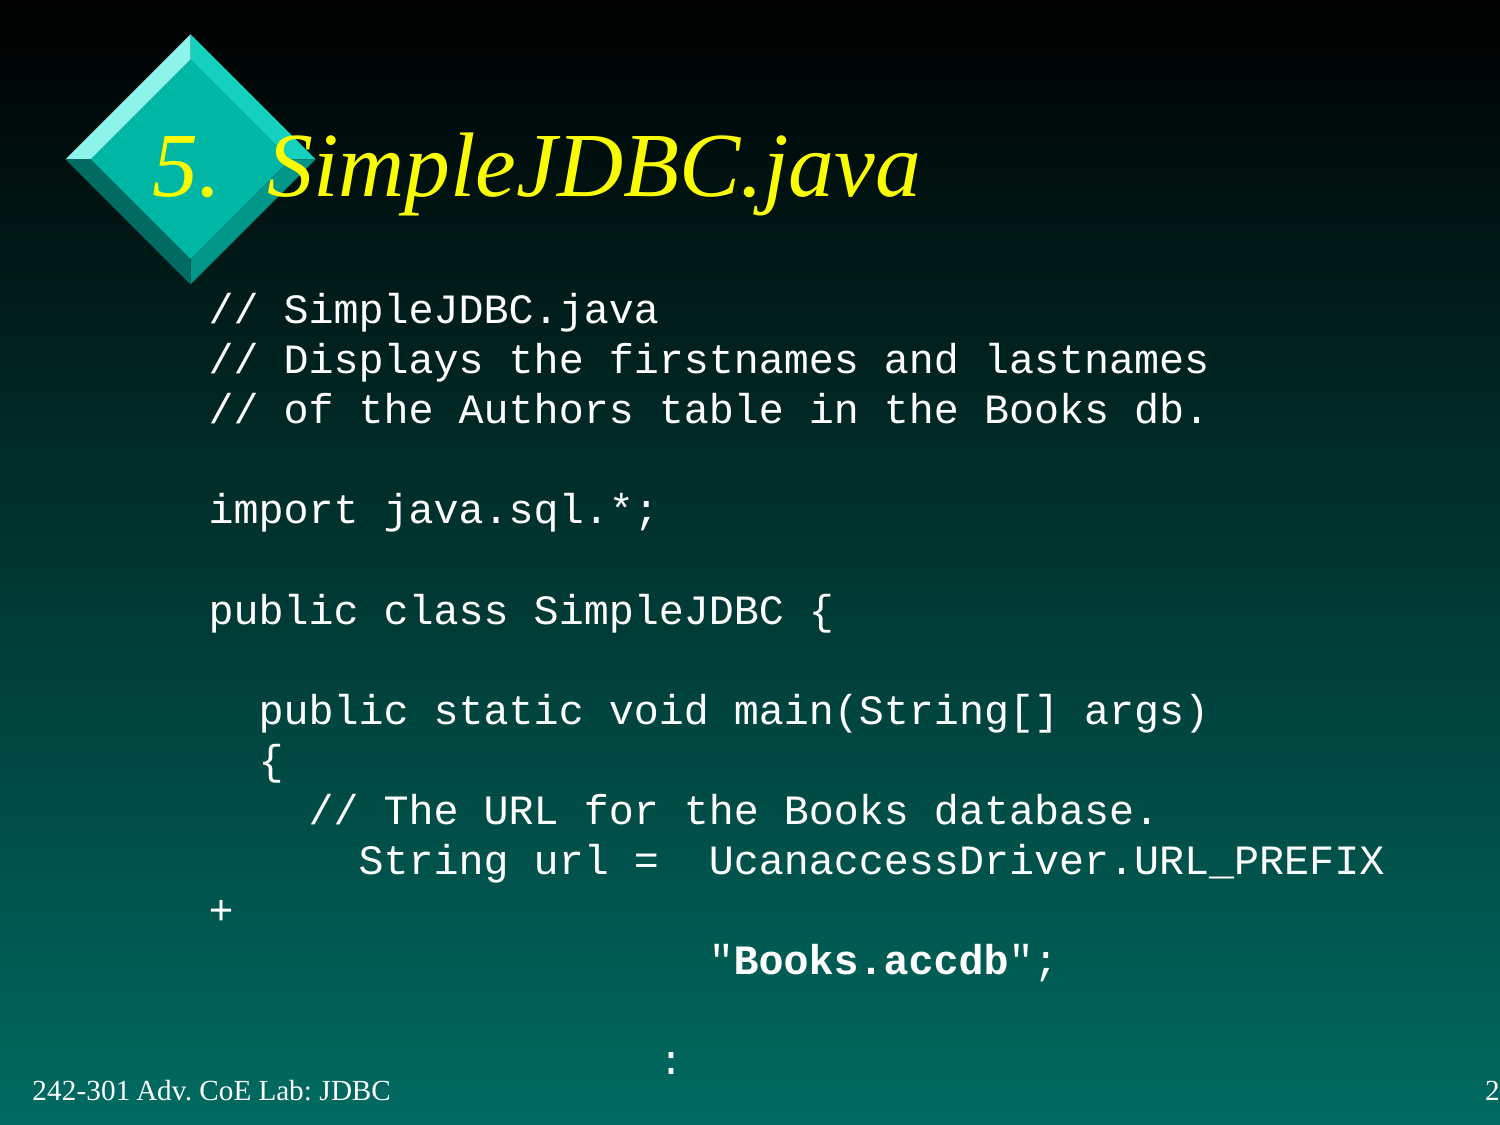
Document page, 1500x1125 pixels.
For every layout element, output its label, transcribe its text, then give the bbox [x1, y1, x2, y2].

list // SimpleJDBC.java // Displays the firstnames and lastnames // of the Authors table in the Books db. import java.sql.*; public class SimpleJDBC { public static void main(String[] args) { // The URL for the Books database. String url = UcanaccessDriver.URL_PREFIX + "Books.accdb"; : [136, 274, 1413, 951]
title 5. SimpleJDBC.java [136, 68, 1415, 251]
